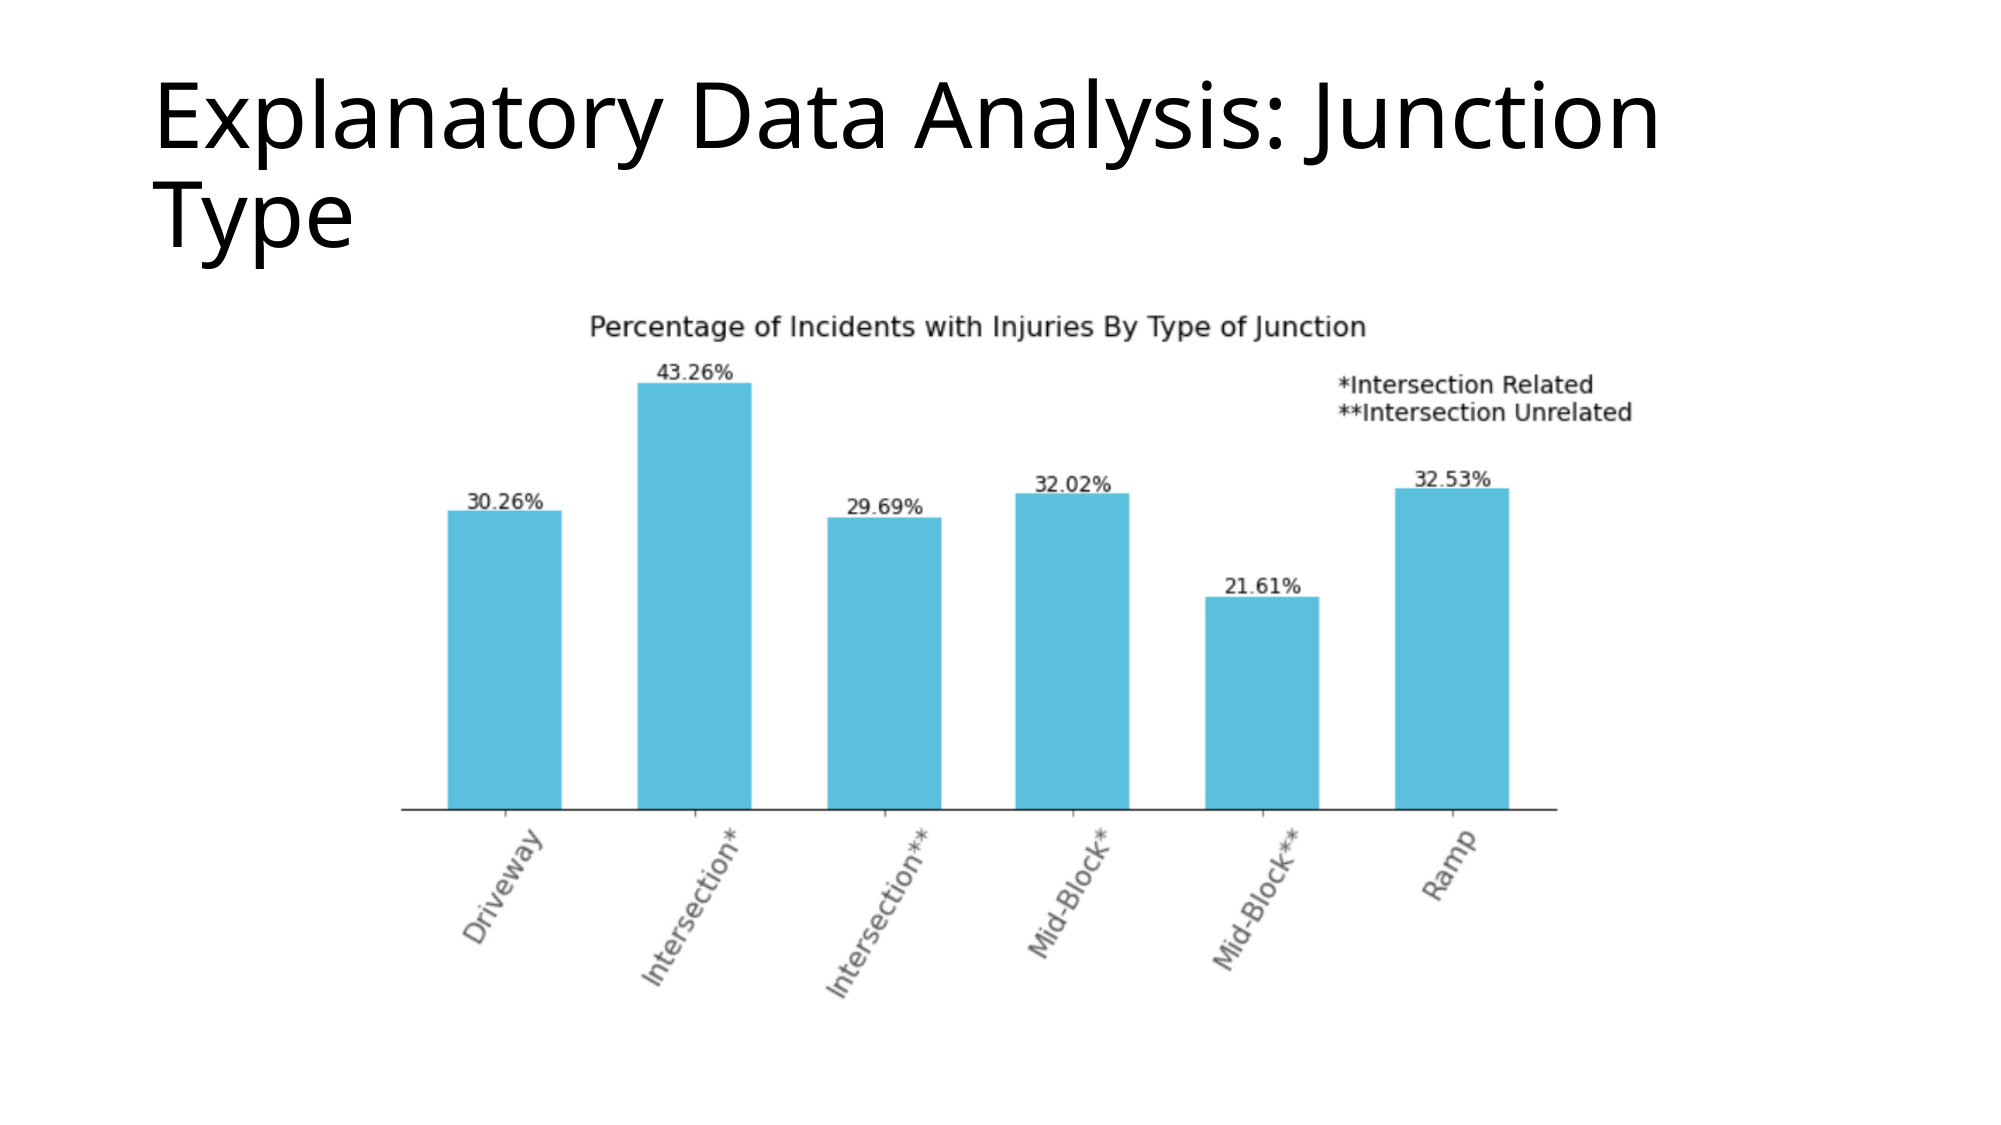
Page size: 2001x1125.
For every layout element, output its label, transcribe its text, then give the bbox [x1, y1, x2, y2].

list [282, 299, 1718, 1014]
title Explanatory Data Analysis: Junction Type [137, 59, 1863, 278]
